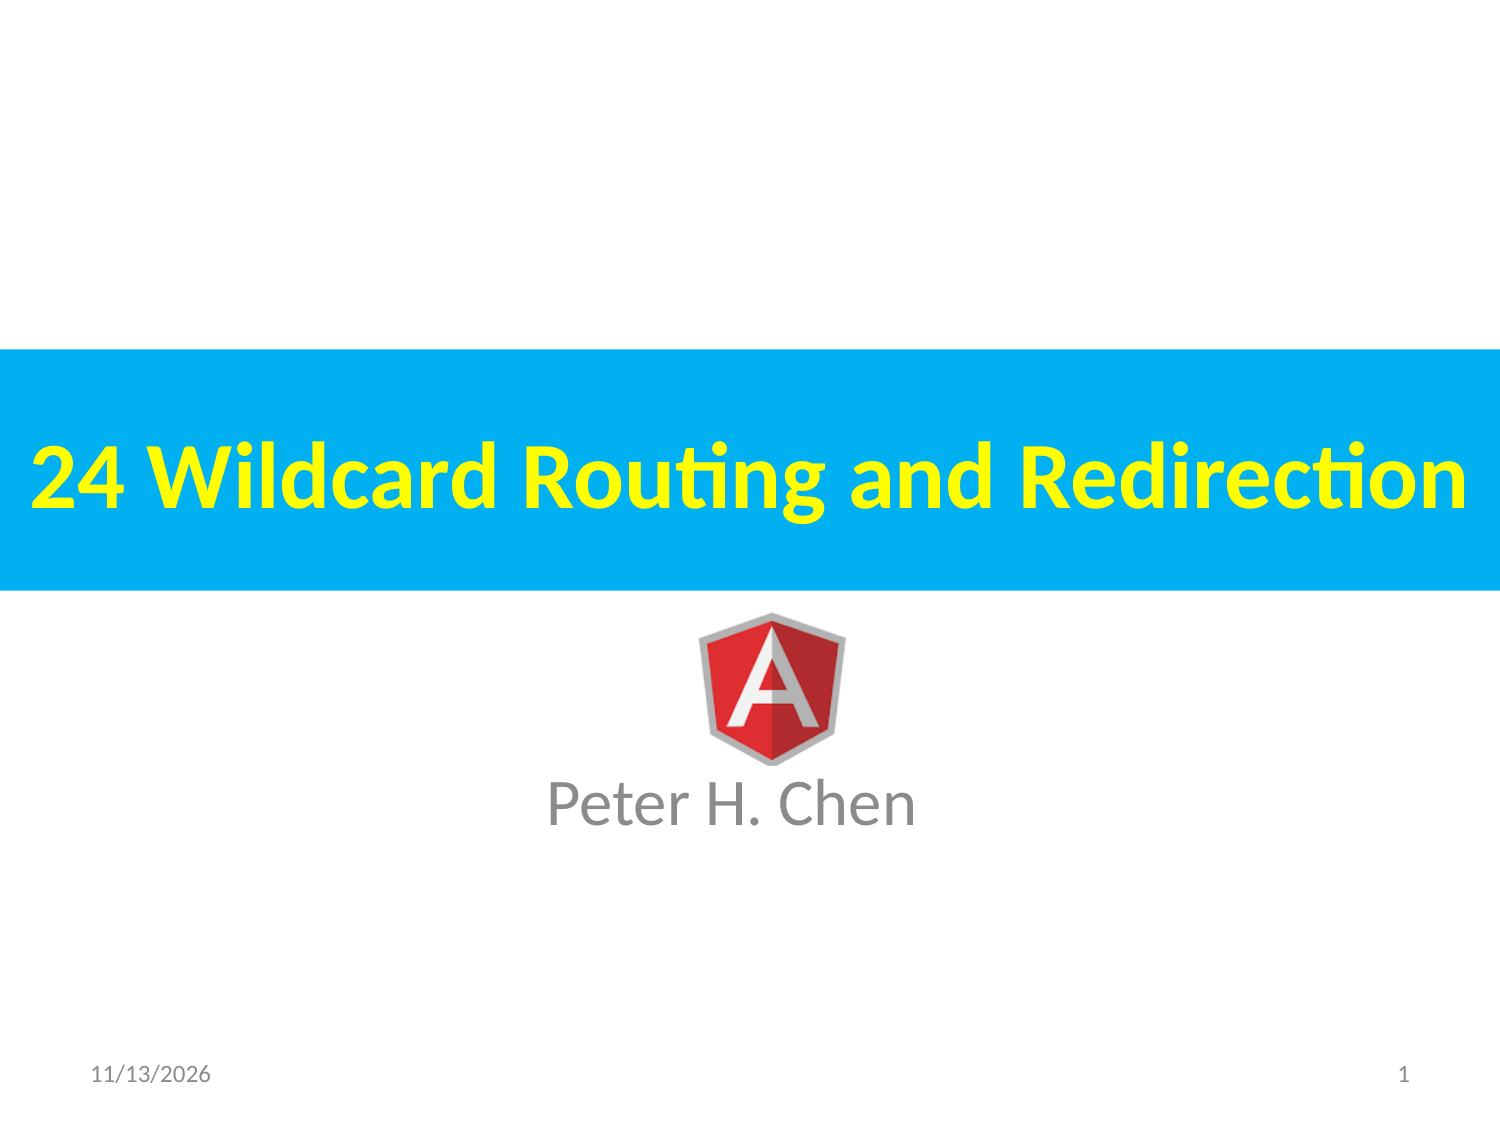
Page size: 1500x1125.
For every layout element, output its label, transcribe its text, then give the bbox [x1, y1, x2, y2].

title 24 Wildcard Routing and Redirection [0, 349, 1500, 591]
slide_number 1 [1074, 1042, 1425, 1103]
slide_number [75, 1042, 425, 1103]
subtitle Peter H. Chen [206, 751, 1257, 866]
picture [694, 609, 846, 771]
